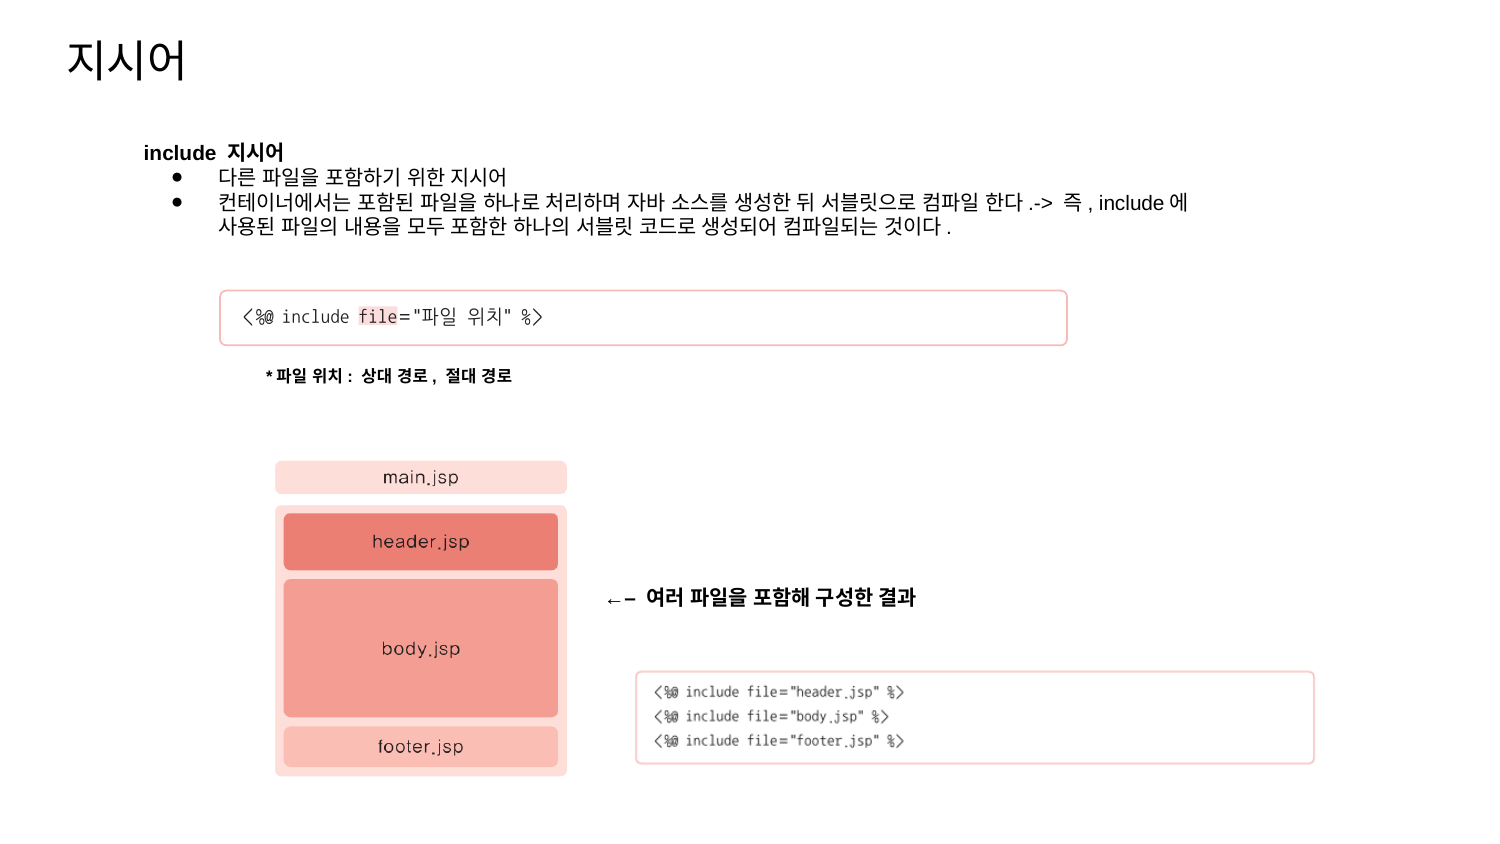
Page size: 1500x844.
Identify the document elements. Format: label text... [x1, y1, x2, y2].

text_box ←– 여러 파일을 포함해 구성한 결과 [588, 572, 1331, 623]
picture [624, 654, 1324, 779]
picture [265, 451, 578, 788]
picture [210, 281, 1076, 356]
text_box 지시어 [51, 18, 1449, 113]
text_box include 지시어 다른 파일을 포함하기 위한 지시어 컨테이너에서는 포함된 파일을 하나로 처리하며 자바 소스를 생성한 뒤 서블릿으로 컴파일 한다.-> 즉, include에 사용된 파일의 내용을 모두 포함한 하나의 서블릿 코드로 생성되어 컴파일되는 것이다. [128, 124, 1241, 255]
text_box *파일 위치: 상대 경로, 절대 경로 [251, 364, 994, 396]
